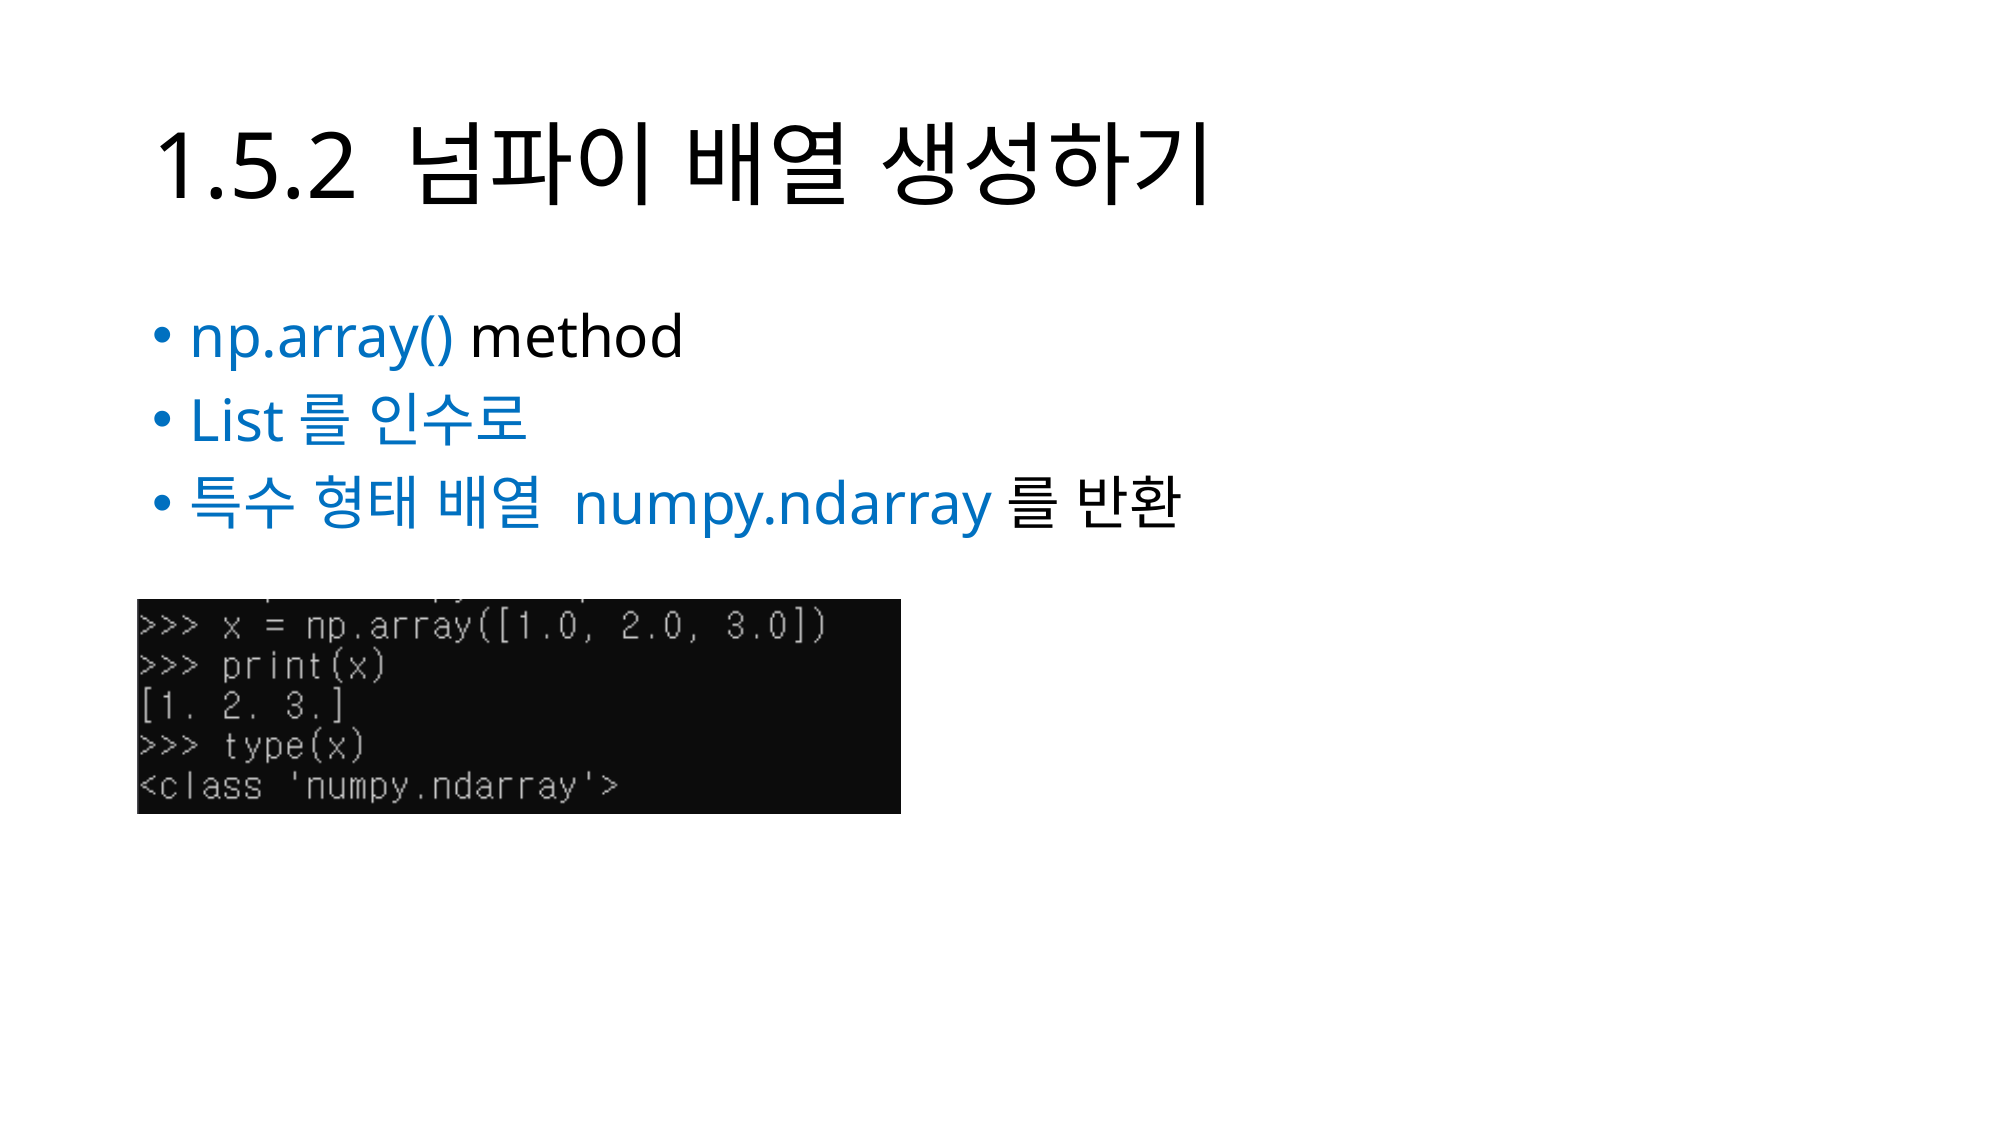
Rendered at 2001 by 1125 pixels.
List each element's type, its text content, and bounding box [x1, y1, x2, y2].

title 1.5.2 넘파이 배열 생성하기 [137, 59, 1863, 278]
list np.array() method List를 인수로 특수 형태 배열 numpy.ndarray를 반환 [137, 299, 1863, 1014]
picture [137, 599, 901, 814]
